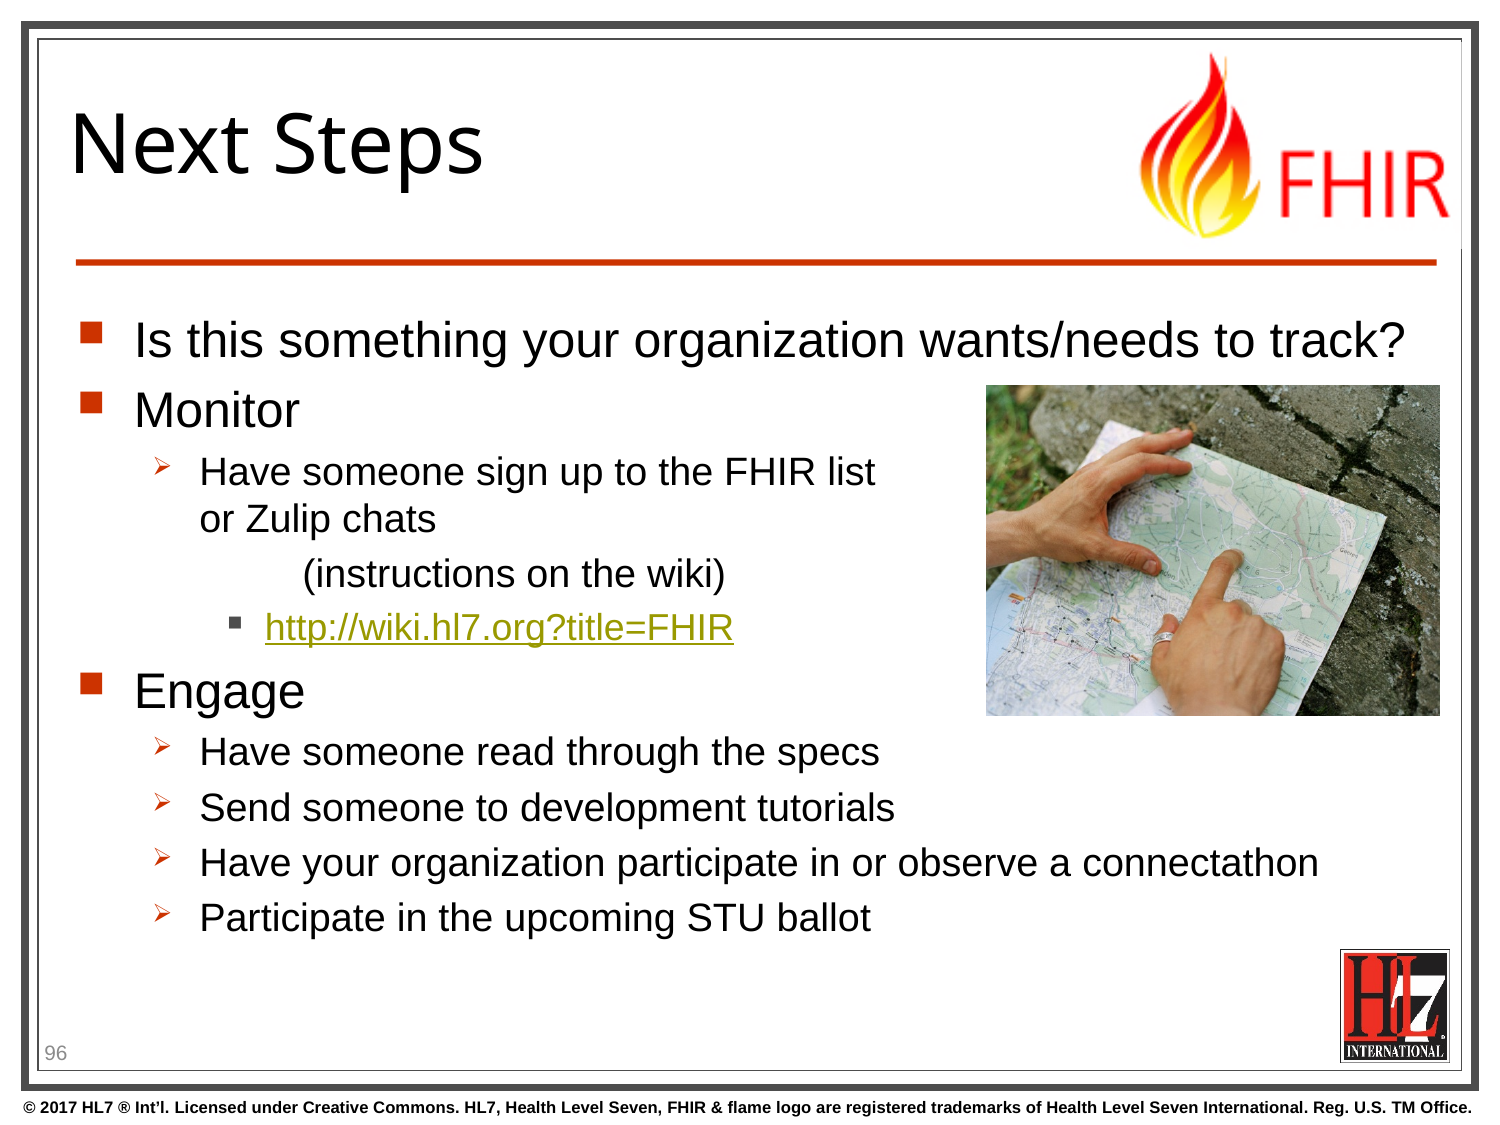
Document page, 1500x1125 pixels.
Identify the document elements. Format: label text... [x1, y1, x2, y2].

slide_number 96 [29, 1034, 148, 1071]
picture [985, 385, 1440, 717]
picture [1124, 42, 1462, 249]
picture [1340, 949, 1450, 1063]
title Next Steps [53, 54, 1122, 244]
list Is this something your organization wants/needs to track? Monitor Have someone sign up to the FHIR list or Zulip chats (instructions on the wiki) http://wiki.hl7.org?title=FHIR Engage Have someone read through the specs Send someone to development tutorials Have your organization participate in or observe a connectathon Participate in the upcoming STU ballot [62, 299, 1438, 1059]
